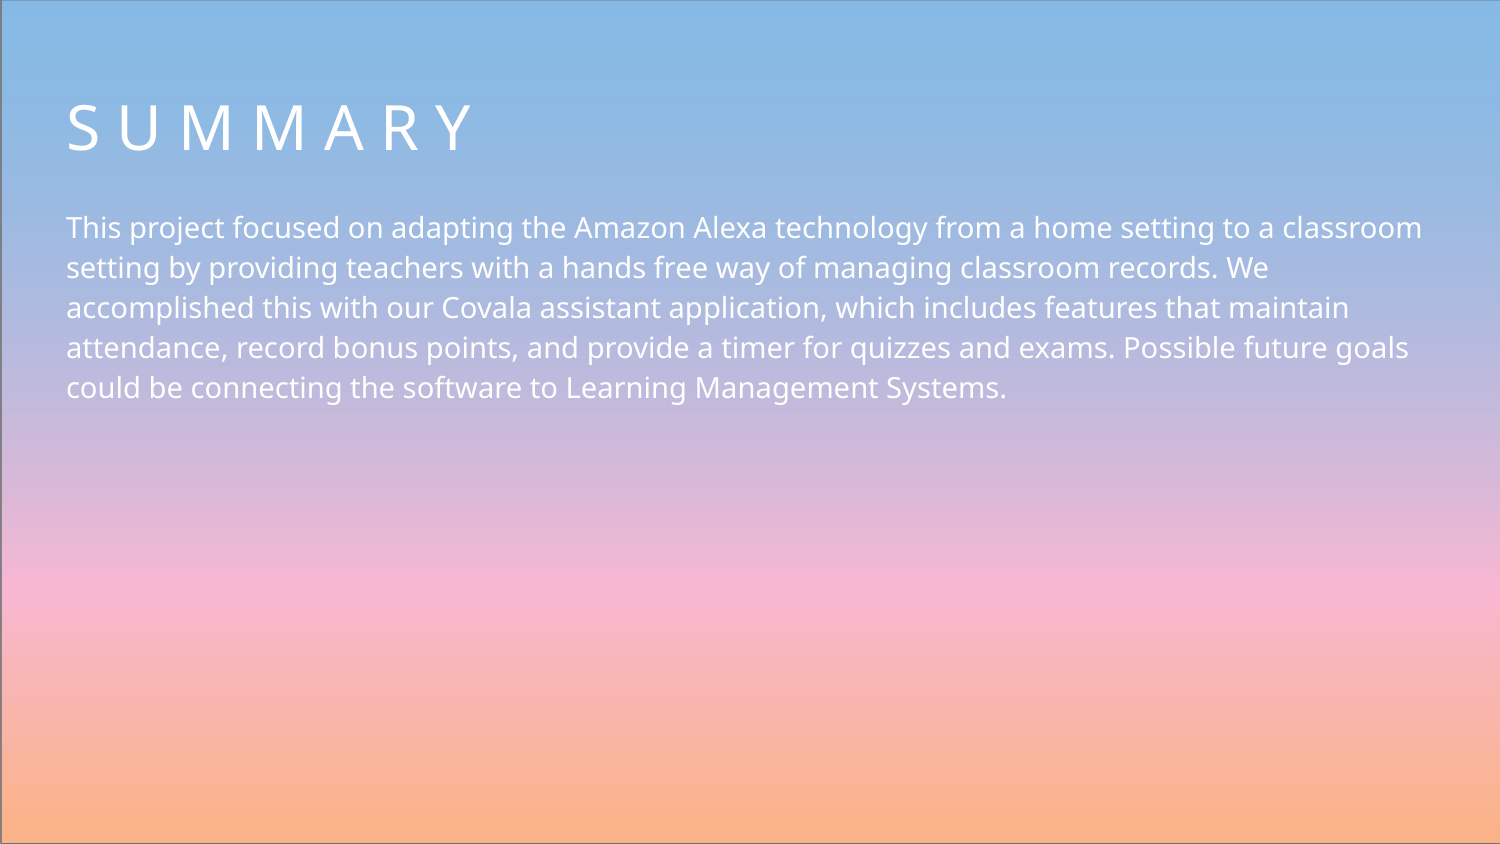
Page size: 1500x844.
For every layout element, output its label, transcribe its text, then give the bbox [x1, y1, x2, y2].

title S U M M A R Y [51, 72, 1449, 167]
list This project focused on adapting the Amazon Alexa technology from a home setting to a classroom setting by providing teachers with a hands free way of managing classroom records. We accomplished this with our Covala assistant application, which includes features that maintain attendance, record bonus points, and provide a timer for quizzes and exams. Possible future goals could be connecting the software to Learning Management Systems. [51, 189, 1449, 750]
picture [0, 0, 1500, 844]
